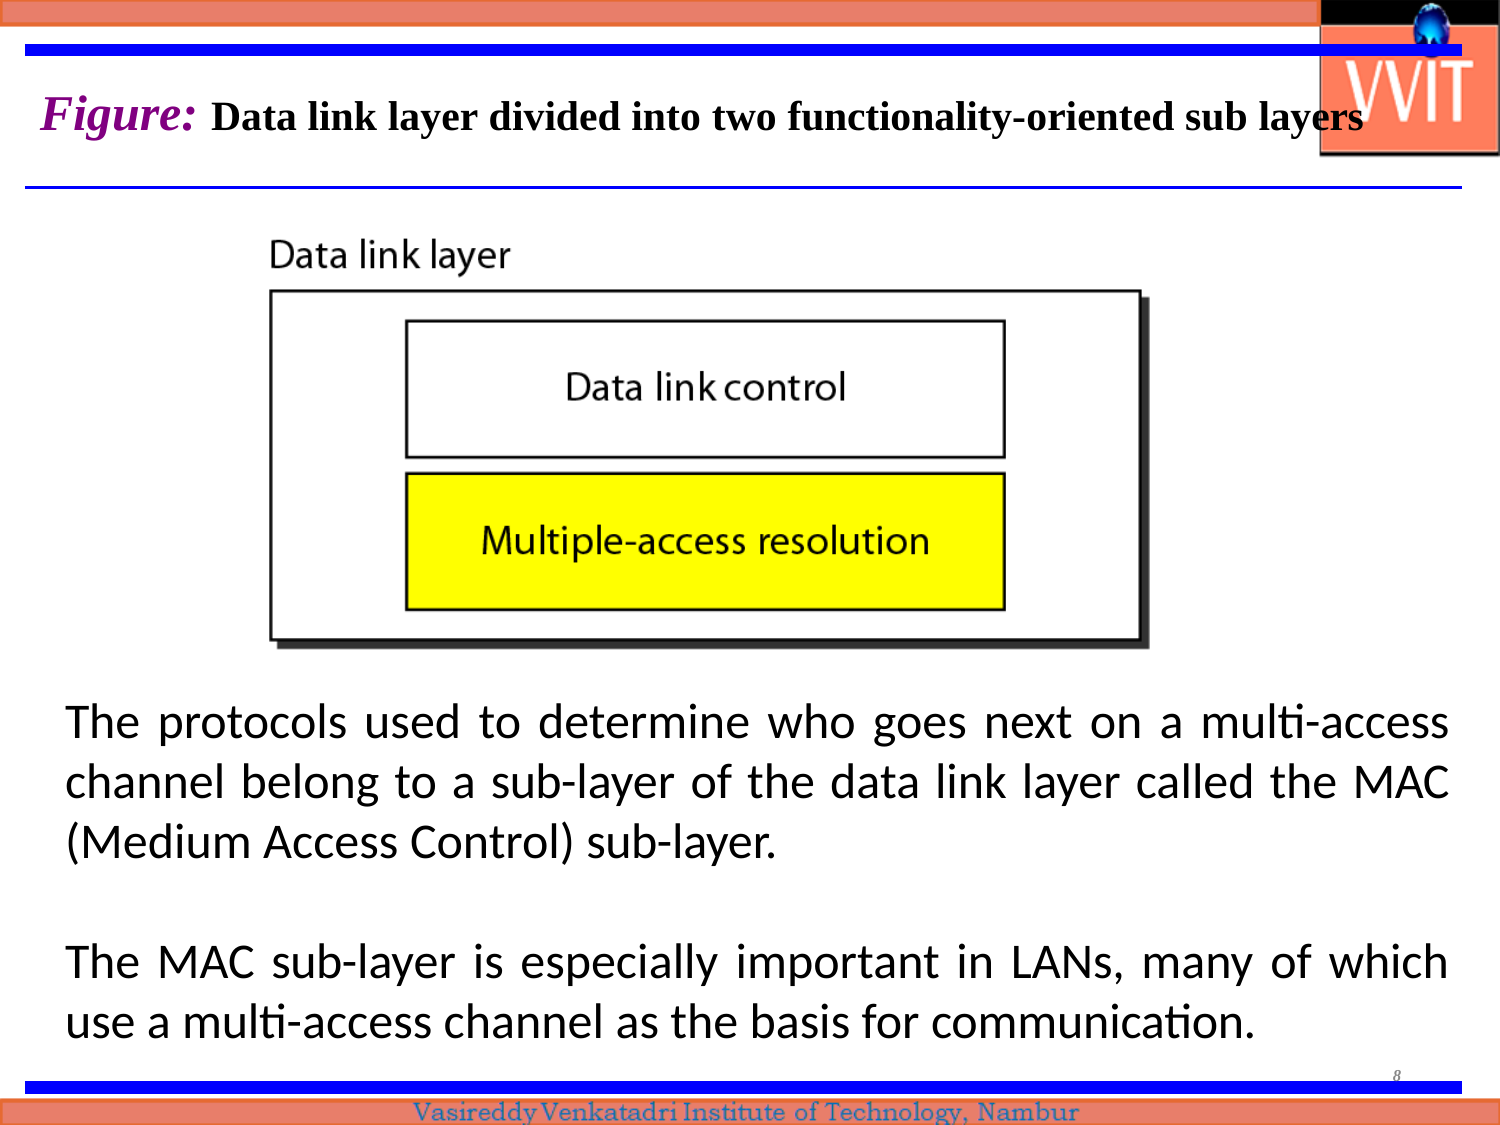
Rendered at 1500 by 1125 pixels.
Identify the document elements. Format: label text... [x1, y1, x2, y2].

slide_number 8 [1386, 1064, 1419, 1125]
title Figure: Data link layer divided into two functionality-oriented sub layers [22, 58, 1465, 269]
picture [0, 0, 1500, 1125]
text_box The protocols used to determine who goes next on a multi-access channel belong to a sub-layer of the data link layer called the MAC (Medium Access Control) sub-layer. The MAC sub-layer is especially important in LANs, many of which use a multi-access channel as the basis for communication. [62, 686, 1450, 1049]
